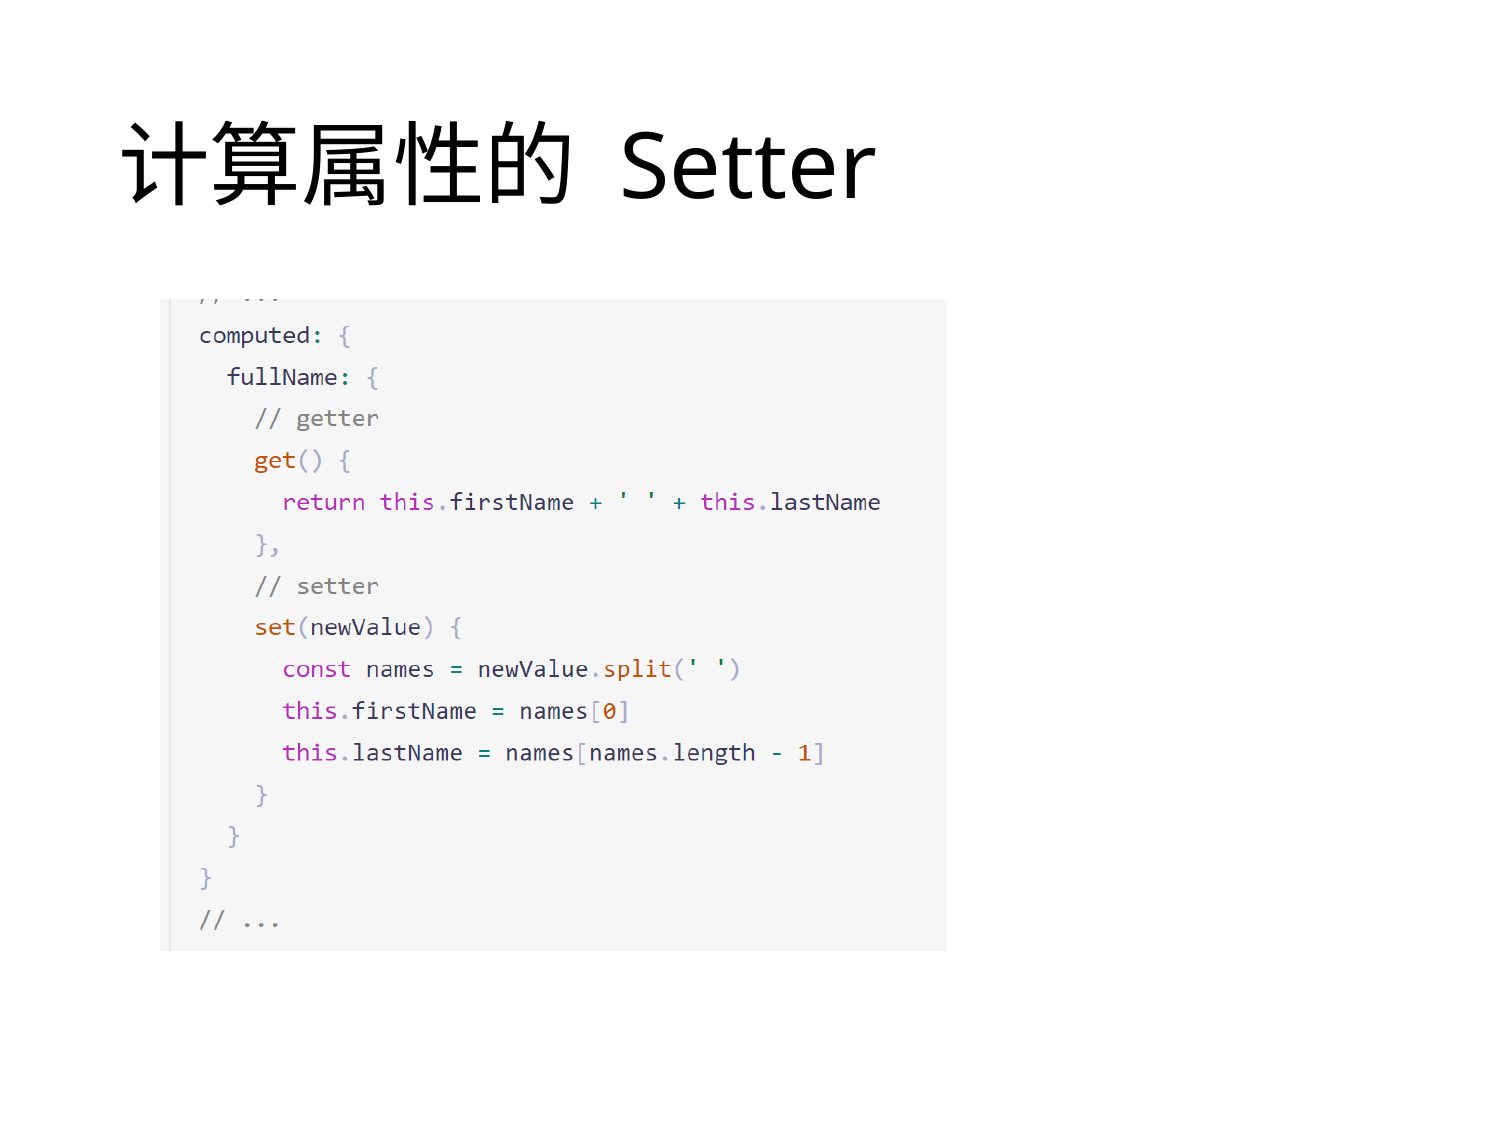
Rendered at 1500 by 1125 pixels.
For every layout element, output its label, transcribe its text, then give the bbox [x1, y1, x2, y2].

title 计算属性的 Setter [103, 59, 1397, 278]
picture [160, 299, 947, 951]
